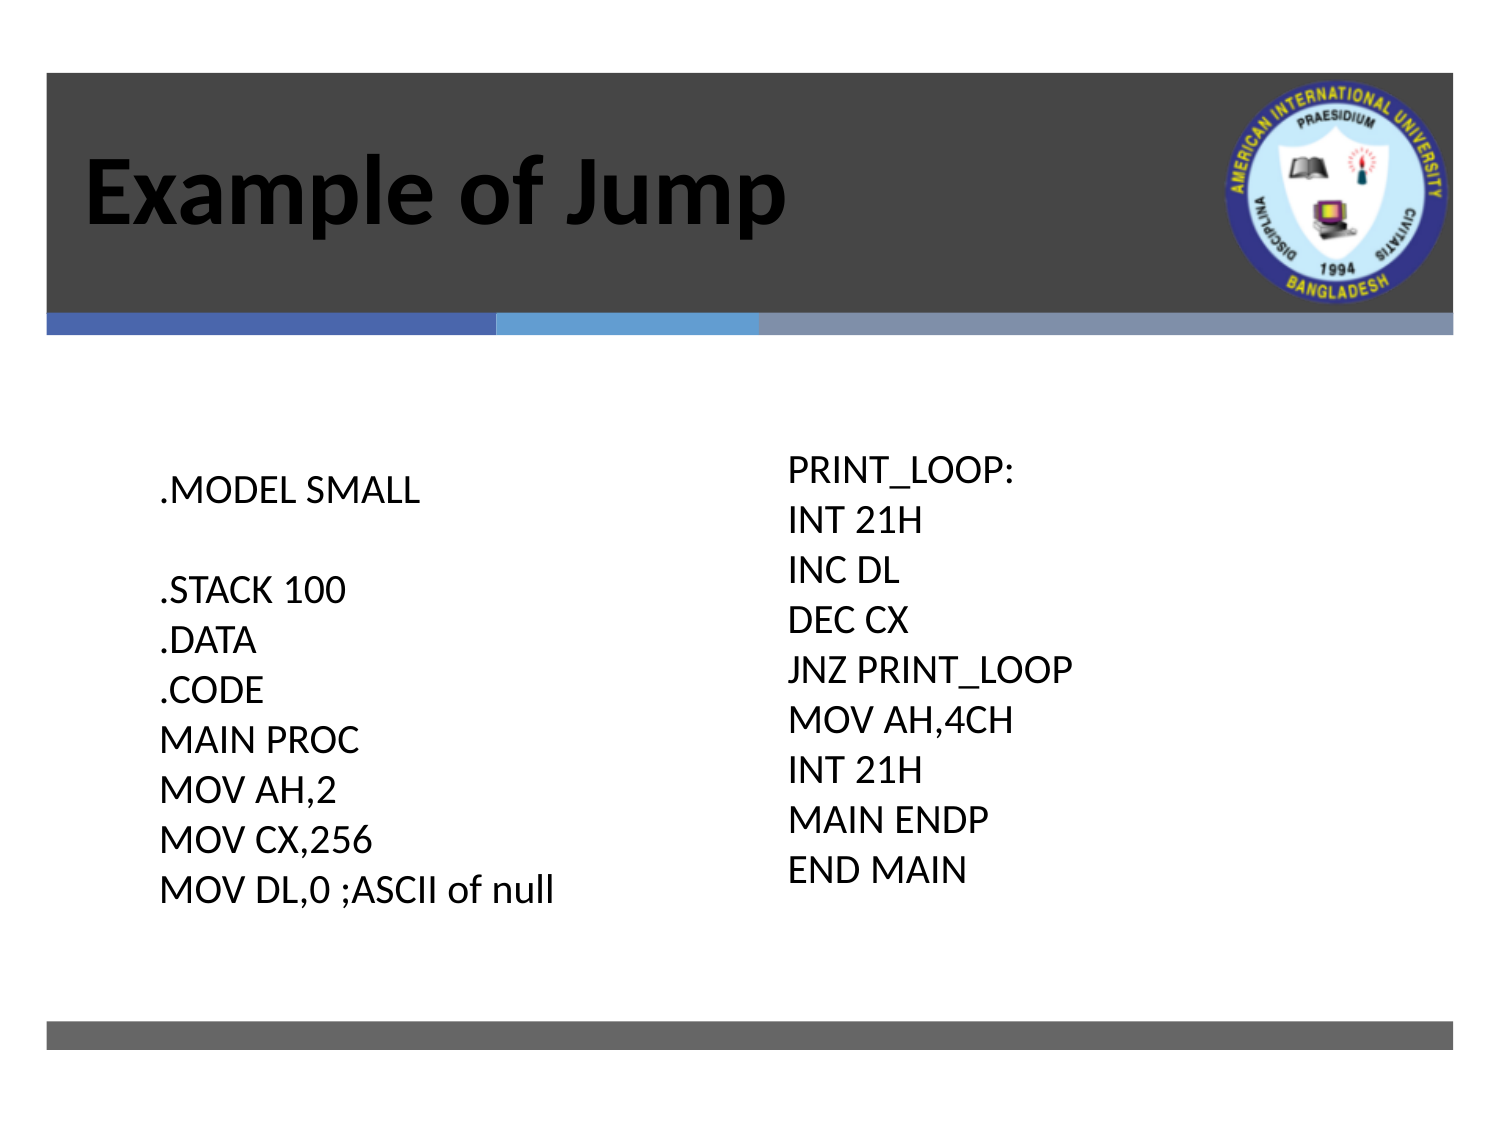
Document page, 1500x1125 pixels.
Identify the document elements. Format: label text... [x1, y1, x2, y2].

title Example of Jump [69, 73, 1351, 253]
picture [1220, 75, 1454, 310]
text_box PRINT_LOOP: INT 21H INC DL DEC CX JNZ PRINT_LOOP MOV AH,4CH INT 21H MAIN ENDP END MAIN [772, 434, 1298, 899]
text_box .MODEL SMALL .STACK 100 .DATA .CODE MAIN PROC MOV AH,2 MOV CX,256 MOV DL,0 ;ASCII of null [144, 454, 635, 970]
